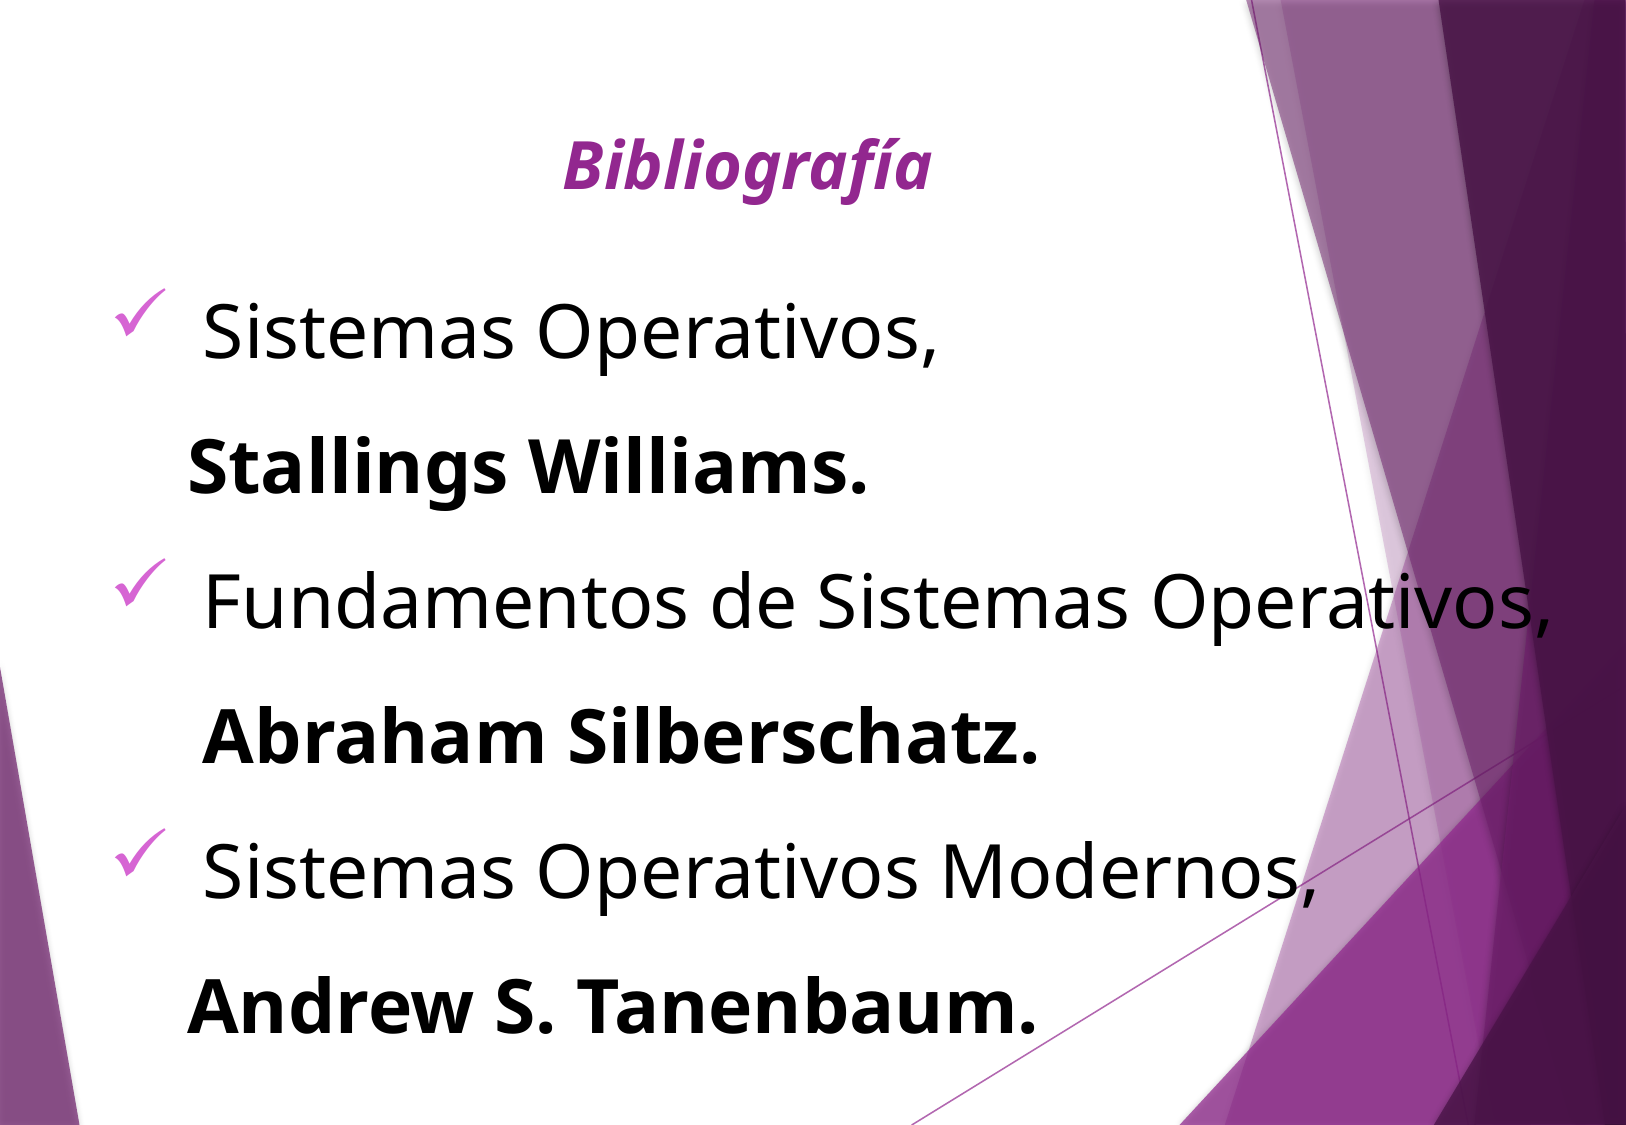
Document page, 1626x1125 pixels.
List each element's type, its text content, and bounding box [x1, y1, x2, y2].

title Bibliografía [127, 115, 1369, 220]
text_box Sistemas Operativos, Stallings Williams. Fundamentos de Sistemas Operativos, Abraham Silberschatz. Sistemas Operativos Modernos, Andrew S. Tanenbaum. [94, 231, 1571, 1057]
